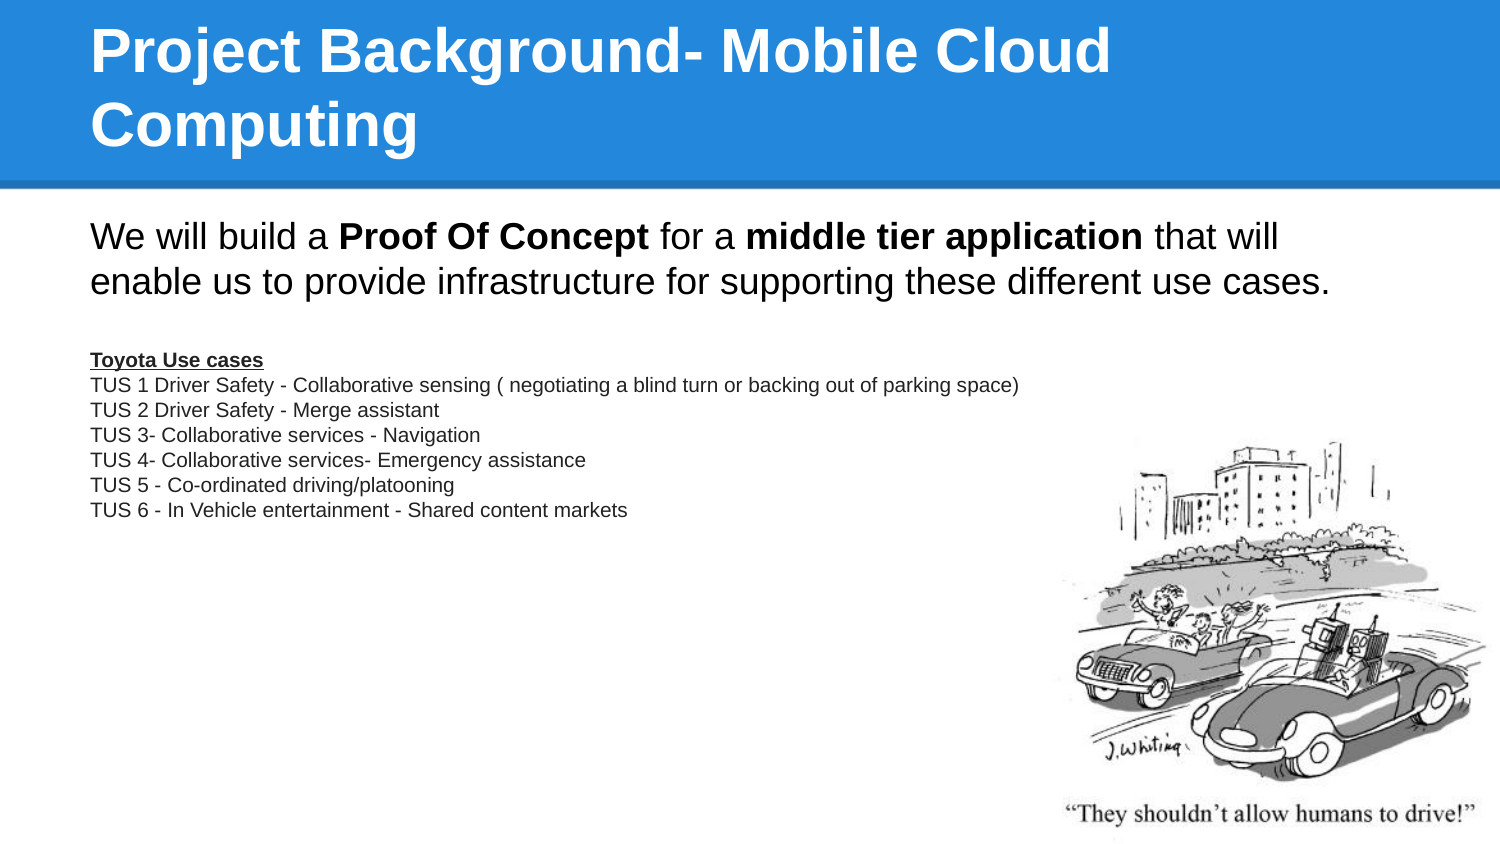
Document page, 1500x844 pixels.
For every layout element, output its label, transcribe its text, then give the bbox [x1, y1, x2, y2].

title Project Background- Mobile Cloud Computing [75, 33, 1425, 175]
list We will build a Proof Of Concept for a middle tier application that will enable us to provide infrastructure for supporting these different use cases. Toyota Use cases TUS 1 Driver Safety - Collaborative sensing ( negotiating a blind turn or backing out of parking space) TUS 2 Driver Safety - Merge assistant TUS 3- Collaborative services - Navigation TUS 4- Collaborative services- Emergency assistance TUS 5 - Co-ordinated driving/platooning TUS 6 - In Vehicle entertainment - Shared content markets [75, 196, 1378, 808]
picture [1052, 428, 1500, 844]
